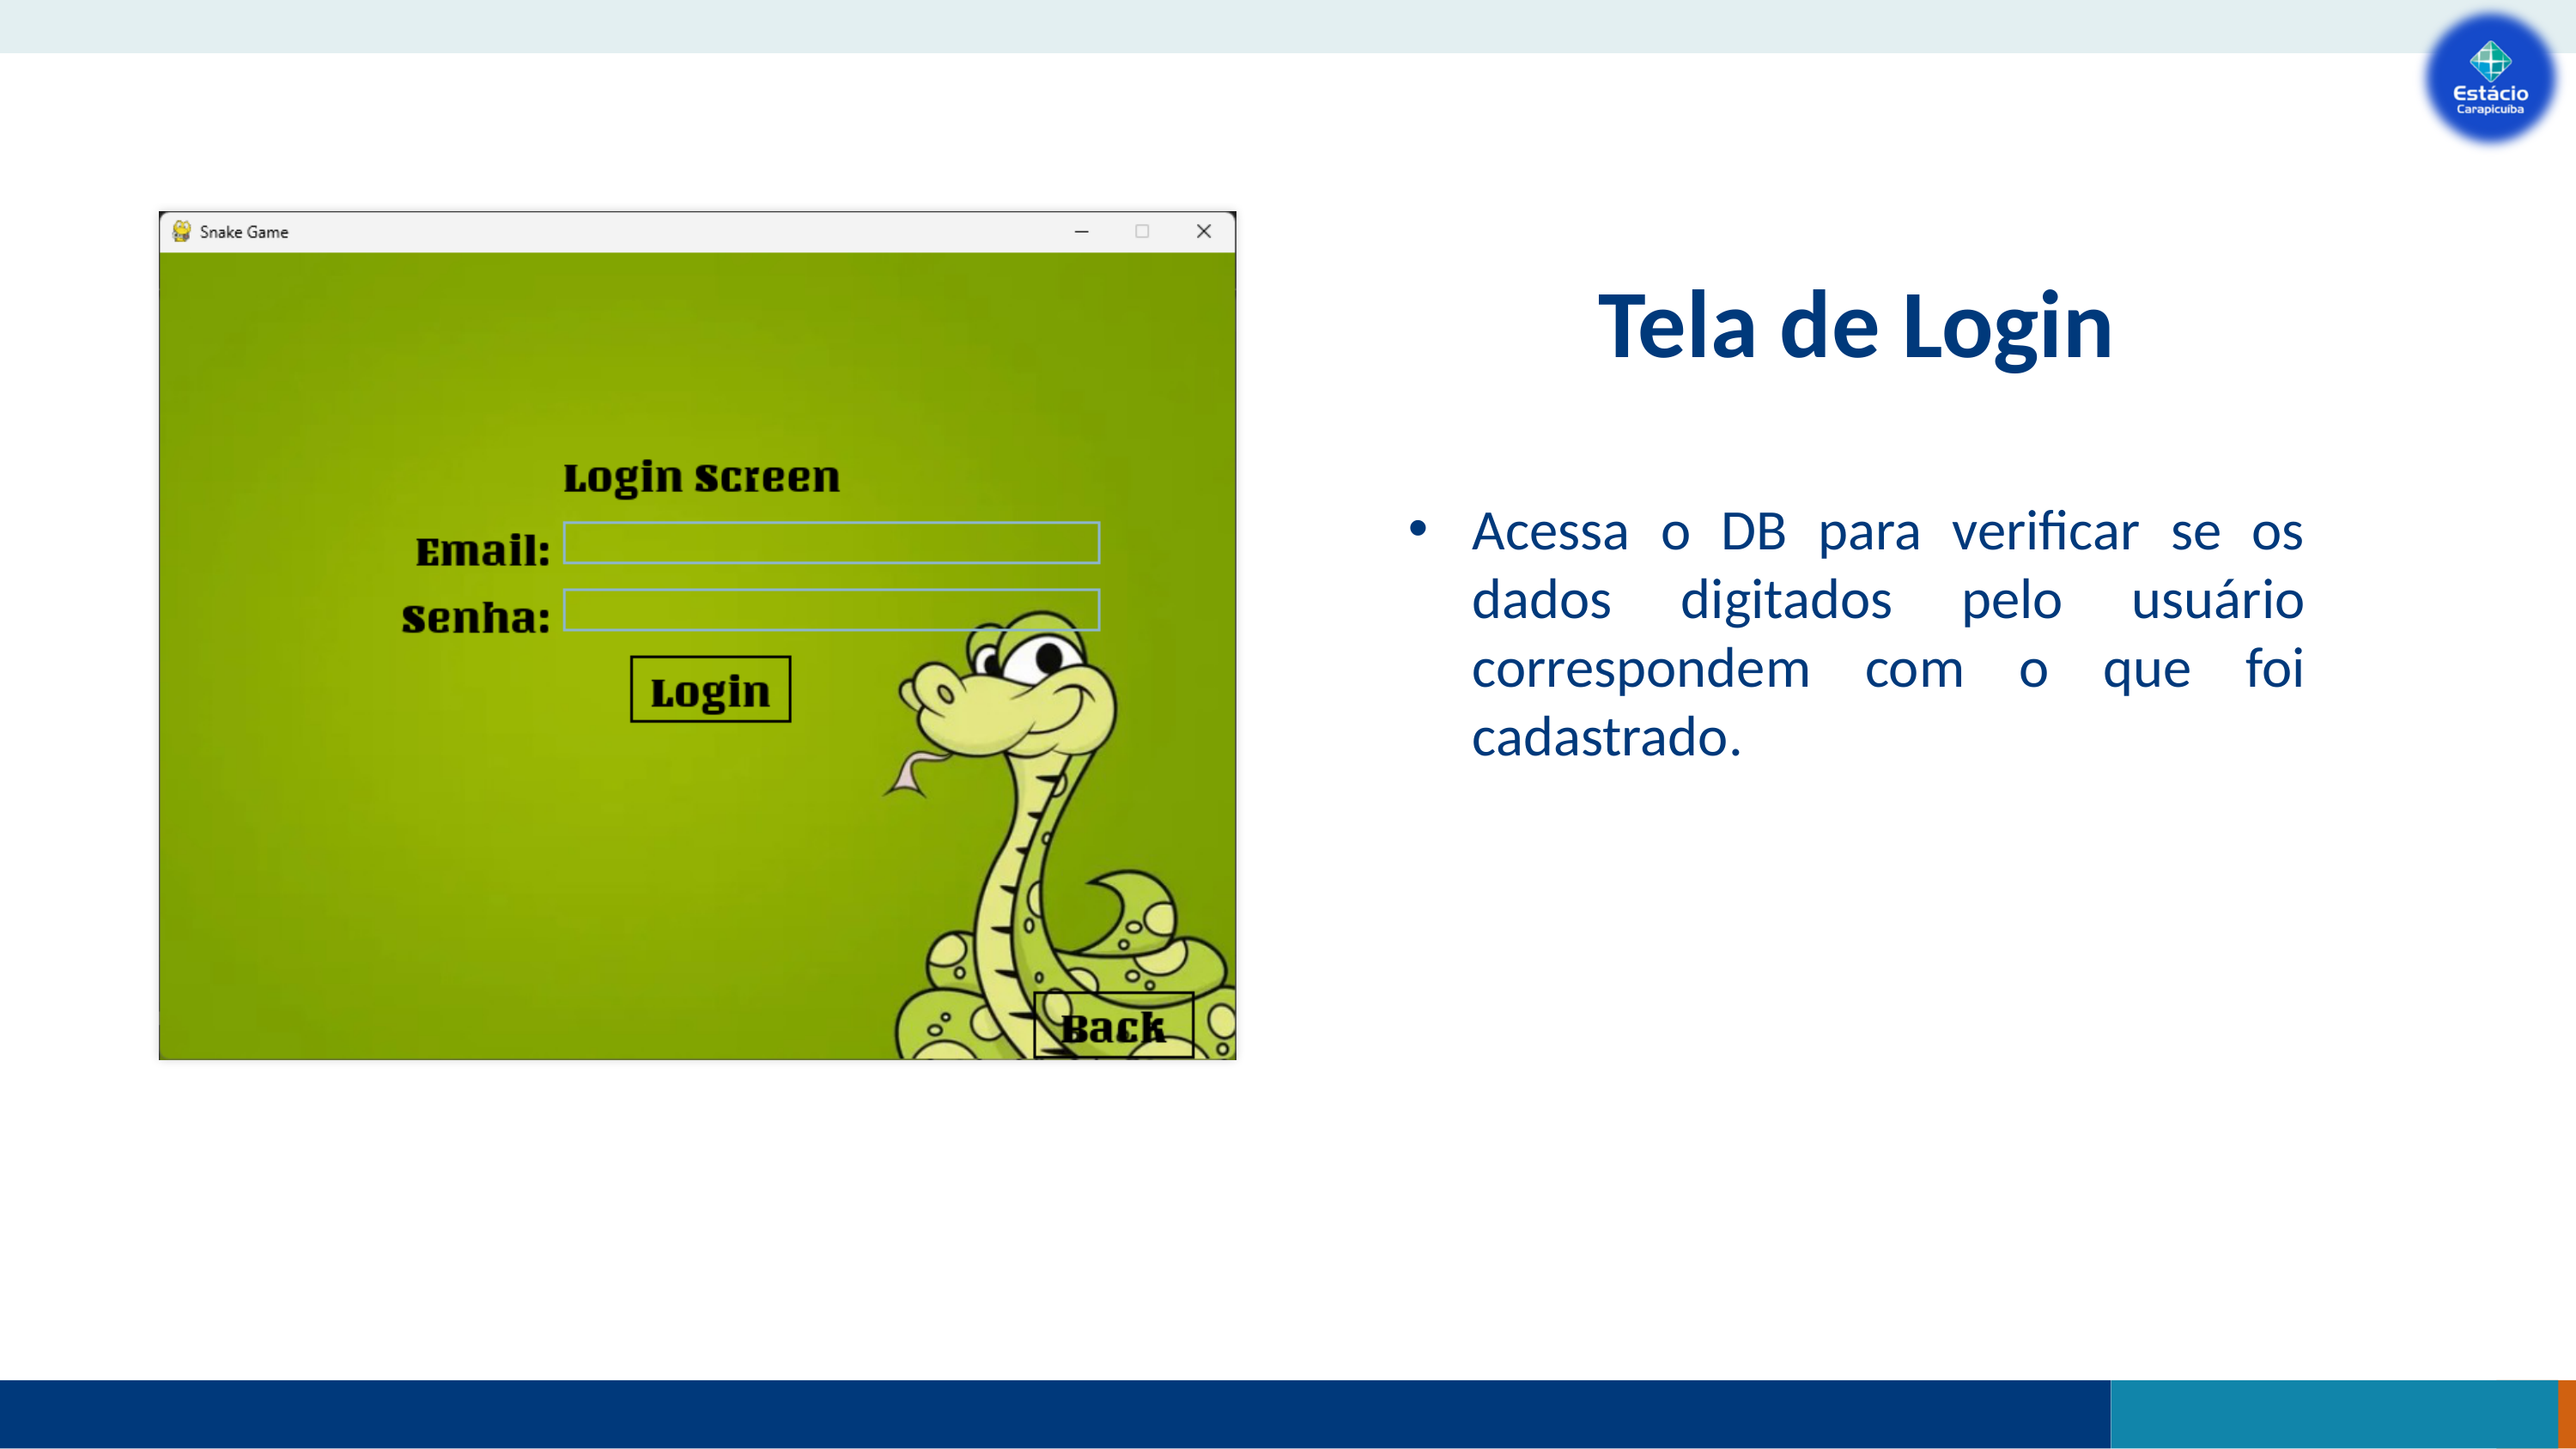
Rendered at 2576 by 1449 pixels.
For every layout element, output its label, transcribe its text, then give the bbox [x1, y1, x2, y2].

picture [2412, 0, 2570, 157]
text_box Tela de Login Acessa o DB para verificar se os dados digitados pelo usuário correspondem com o que foi cadastrado. [1395, 254, 2318, 774]
picture [159, 211, 1236, 1060]
